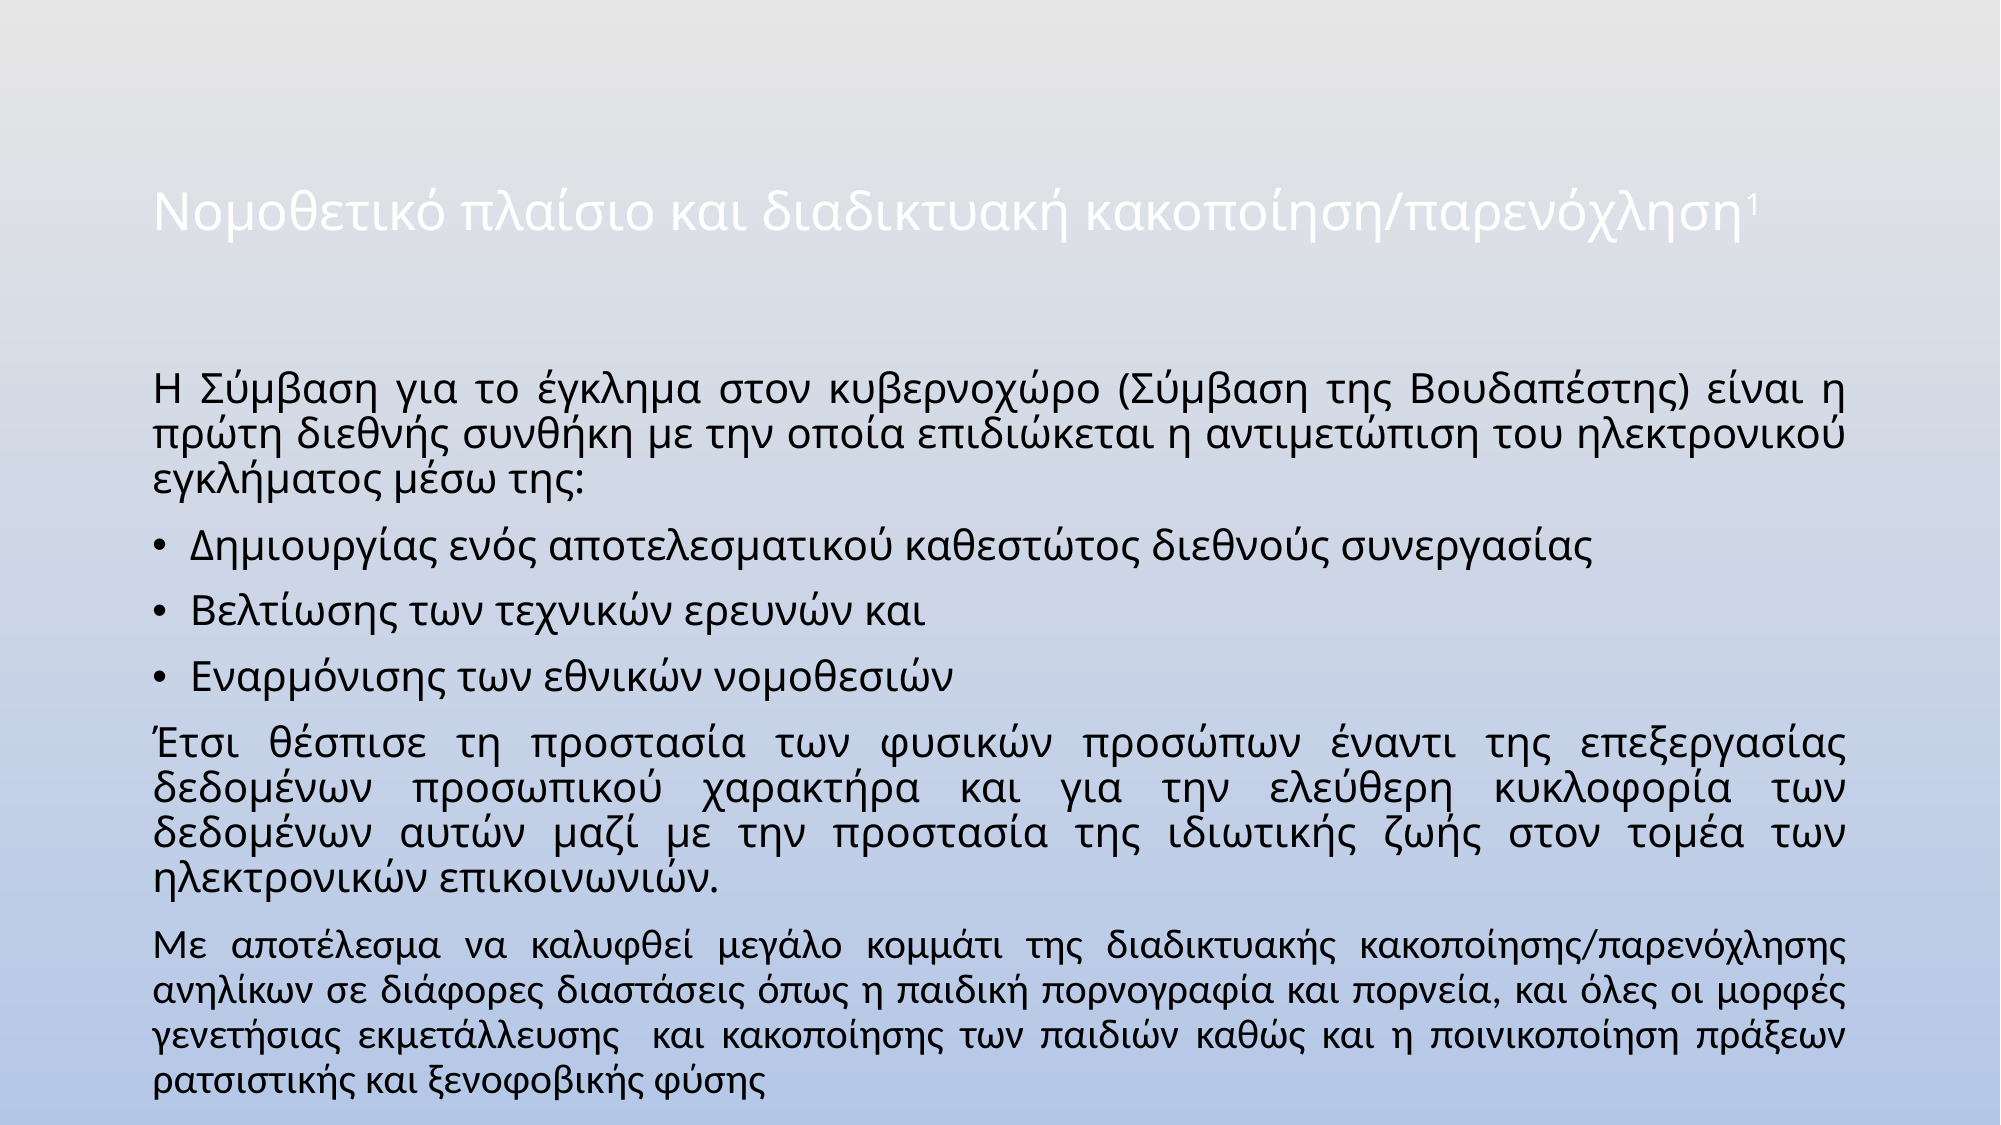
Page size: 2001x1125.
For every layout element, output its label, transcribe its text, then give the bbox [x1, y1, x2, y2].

text_box Νομοθετικό πλαίσιο και διαδικτυακή κακοποίηση/παρενόχληση1 [137, 149, 1786, 278]
list Η Σύμβαση για το έγκλημα στον κυβερνοχώρο (Σύμβαση της Βουδαπέστης) είναι η πρώτη διεθνής συνθήκη με την οποία επιδιώκεται η αντιμετώπιση του ηλεκτρονικού εγκλήματος μέσω της: Δημιουργίας ενός αποτελεσματικού καθεστώτος διεθνούς συνεργασίας Βελτίωσης των τεχνικών ερευνών και Εναρμόνισης των εθνικών νομοθεσιών Έτσι θέσπισε τη προστασία των φυσικών προσώπων έναντι της επεξεργασίας δεδομένων προσωπικού χαρακτήρα και για την ελεύθερη κυκλοφορία των δεδομένων αυτών μαζί με την προστασία της ιδιωτικής ζωής στον τομέα των ηλεκτρονικών επικοινωνιών. Με αποτέλεσμα να καλυφθεί μεγάλο κομμάτι της διαδικτυακής κακοποίησης/παρενόχλησης ανηλίκων σε διάφορες διαστάσεις όπως η παιδική πορνογραφία και πορνεία, και όλες οι μορφές γενετήσιας εκμετάλλευσης και κακοποίησης των παιδιών καθώς και η ποινικοποίηση πράξεων ρατσιστικής και ξενοφοβικής φύσης [137, 360, 1863, 1075]
